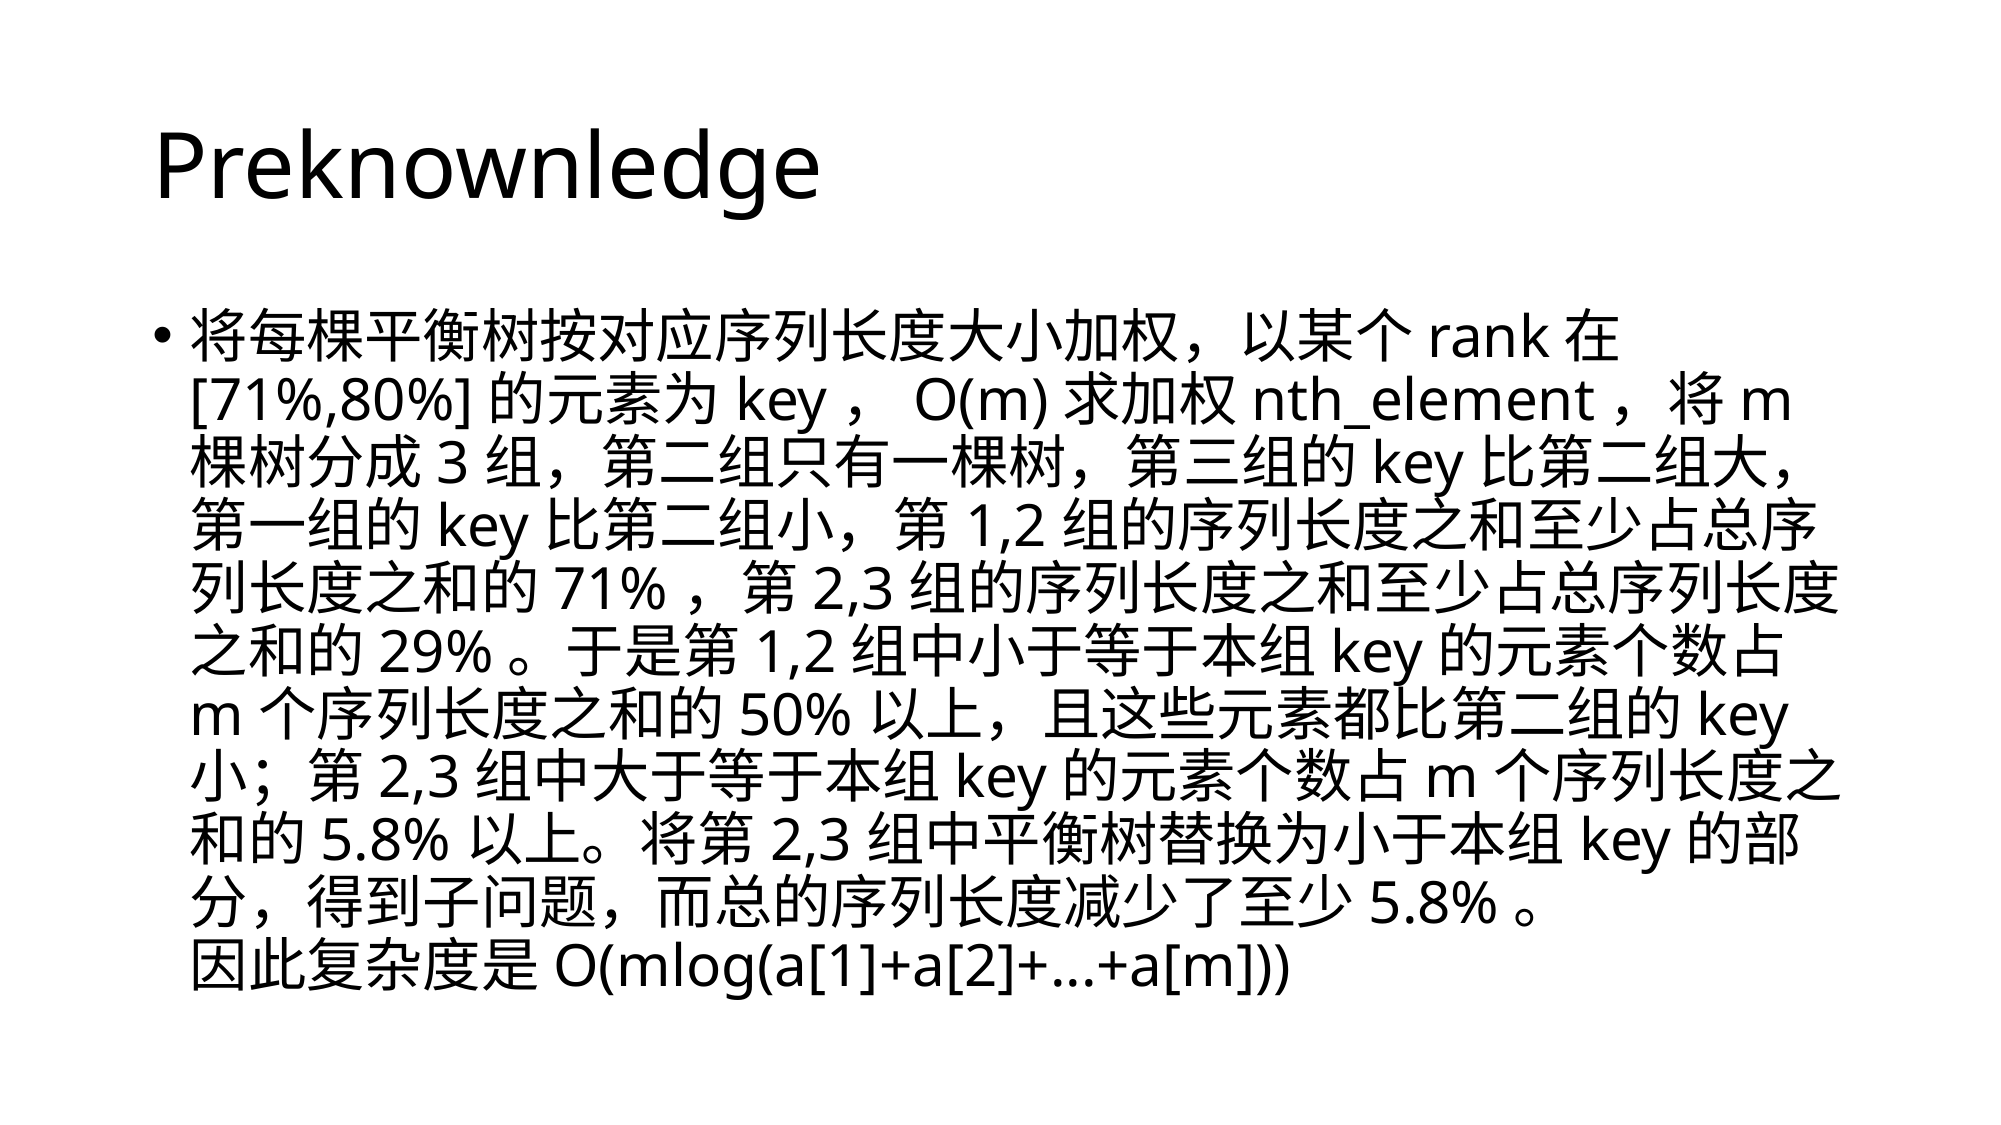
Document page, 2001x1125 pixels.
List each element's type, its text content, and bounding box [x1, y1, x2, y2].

title Preknownledge [137, 59, 1863, 278]
list 将每棵平衡树按对应序列长度大小加权，以某个rank在[71%,80%]的元素为key，O(m)求加权nth_element，将m棵树分成3组，第二组只有一棵树，第三组的key比第二组大，第一组的key比第二组小，第1,2组的序列长度之和至少占总序列长度之和的71%，第2,3组的序列长度之和至少占总序列长度之和的29%。于是第1,2组中小于等于本组key的元素个数占m个序列长度之和的50%以上，且这些元素都比第二组的key小；第2,3组中大于等于本组key的元素个数占m个序列长度之和的5.8%以上。将第2,3组中平衡树替换为小于本组key的部分，得到子问题，而总的序列长度减少了至少5.8%。 因此复杂度是O(mlog(a[1]+a[2]+...+a[m])) [137, 299, 1863, 1014]
